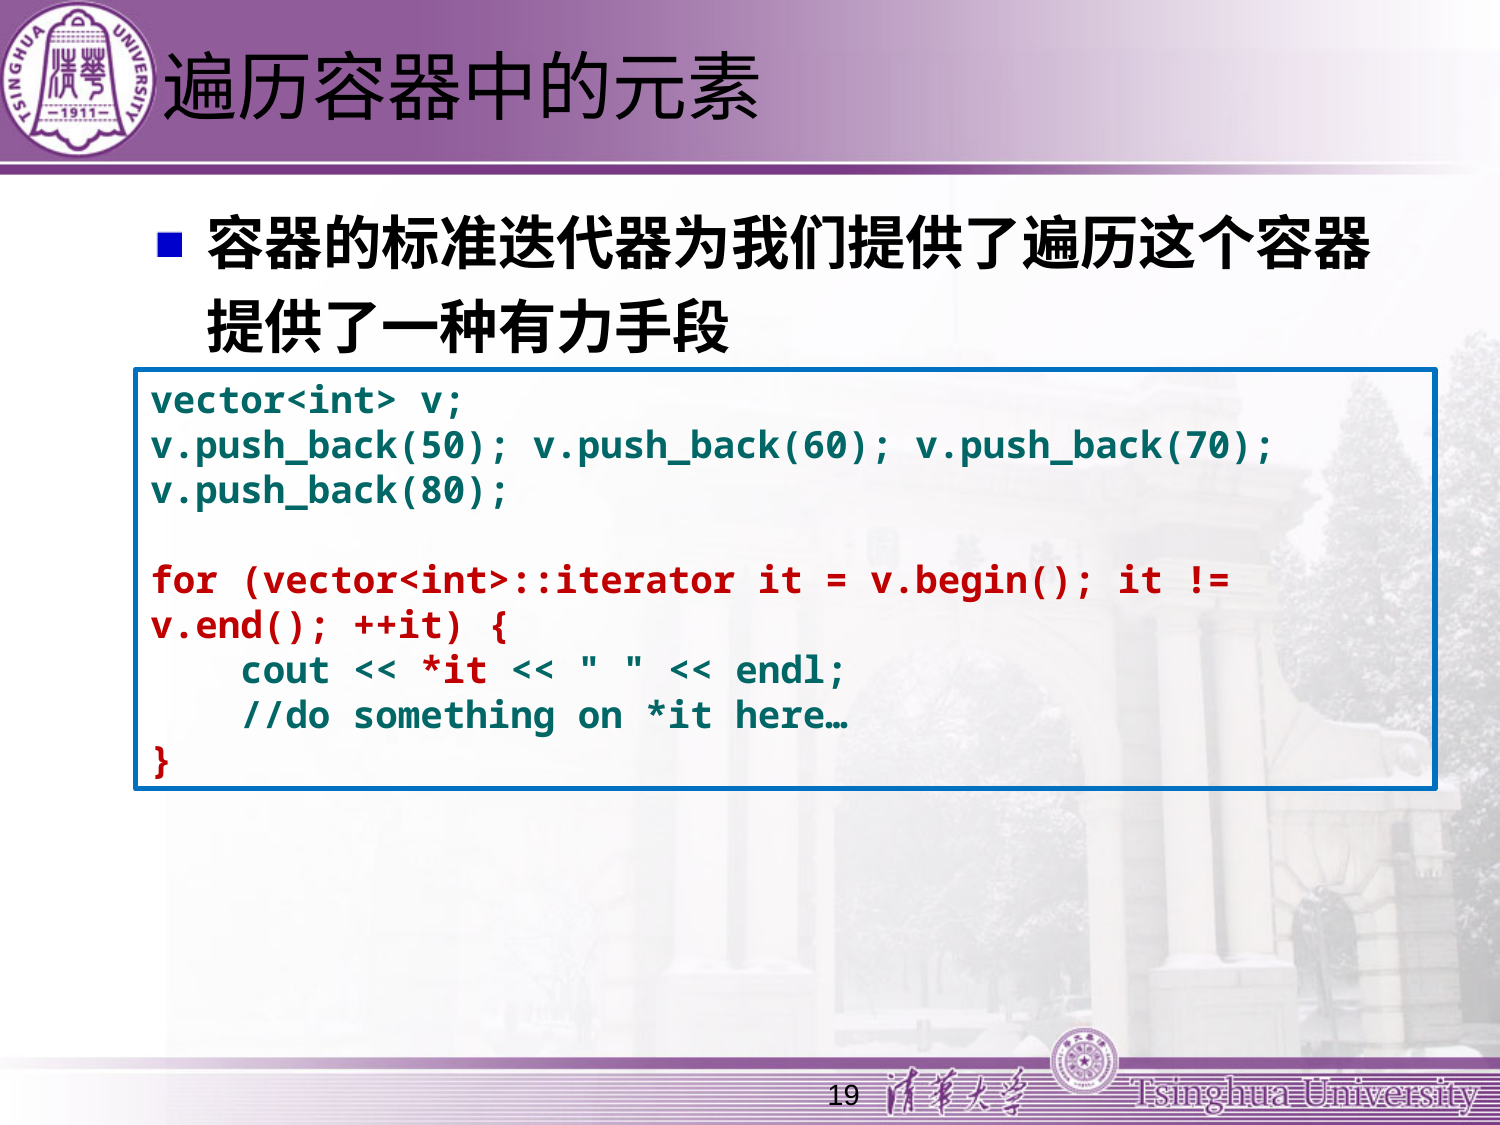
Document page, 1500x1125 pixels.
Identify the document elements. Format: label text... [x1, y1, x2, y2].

list 容器的标准迭代器为我们提供了遍历这个容器提供了一种有力手段 [135, 184, 1436, 1047]
slide_number 19 [632, 1068, 876, 1125]
title 遍历容器中的元素 [147, 19, 1500, 149]
text_box vector<int> v; v.push_back(50); v.push_back(60); v.push_back(70); v.push_back(80); for (vector<int>::iterator it = v.begin(); it != v.end(); ++it) { cout << *it << " " << endl; //do something on *it here… } [135, 369, 1435, 789]
picture [0, 0, 1500, 1125]
